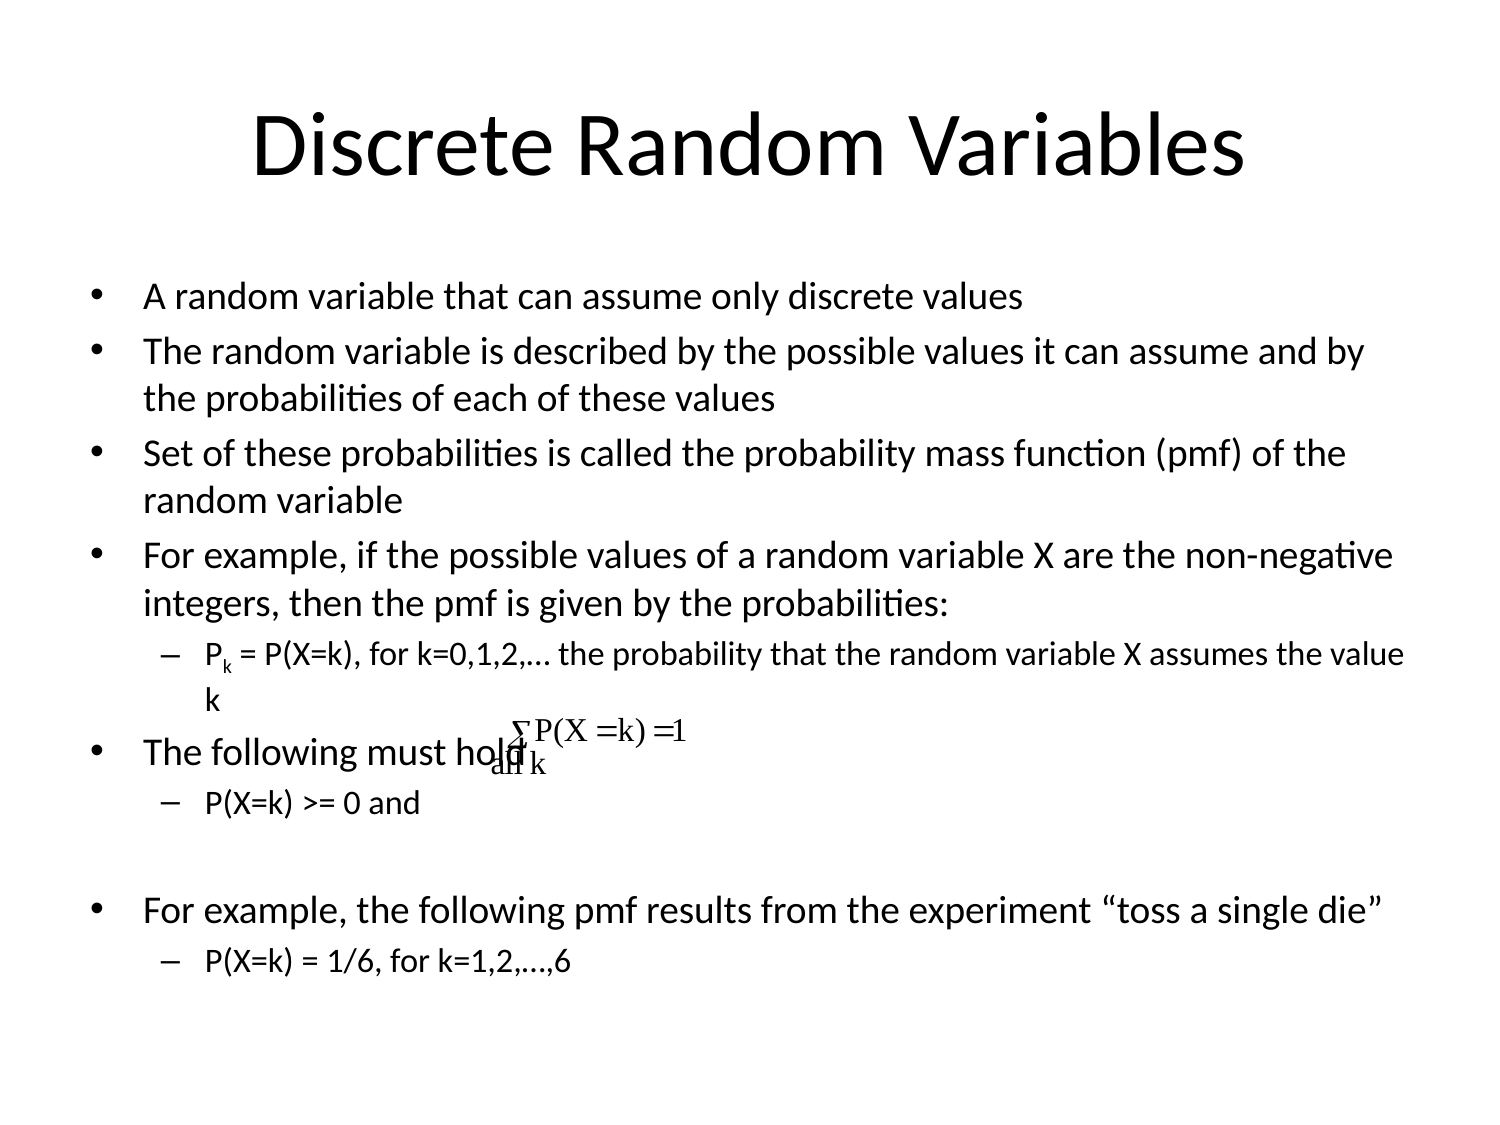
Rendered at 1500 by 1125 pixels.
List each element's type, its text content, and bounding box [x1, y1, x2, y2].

title Discrete Random Variables [75, 45, 1425, 233]
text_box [487, 712, 688, 780]
list A random variable that can assume only discrete values The random variable is described by the possible values it can assume and by the probabilities of each of these values Set of these probabilities is called the probability mass function (pmf) of the random variable For example, if the possible values of a random variable X are the non-negative integers, then the pmf is given by the probabilities: Pk = P(X=k), for k=0,1,2,… the probability that the random variable X assumes the value k The following must hold P(X=k) >= 0 and For example, the following pmf results from the experiment “toss a single die” P(X=k) = 1/6, for k=1,2,…,6 [75, 262, 1425, 1005]
